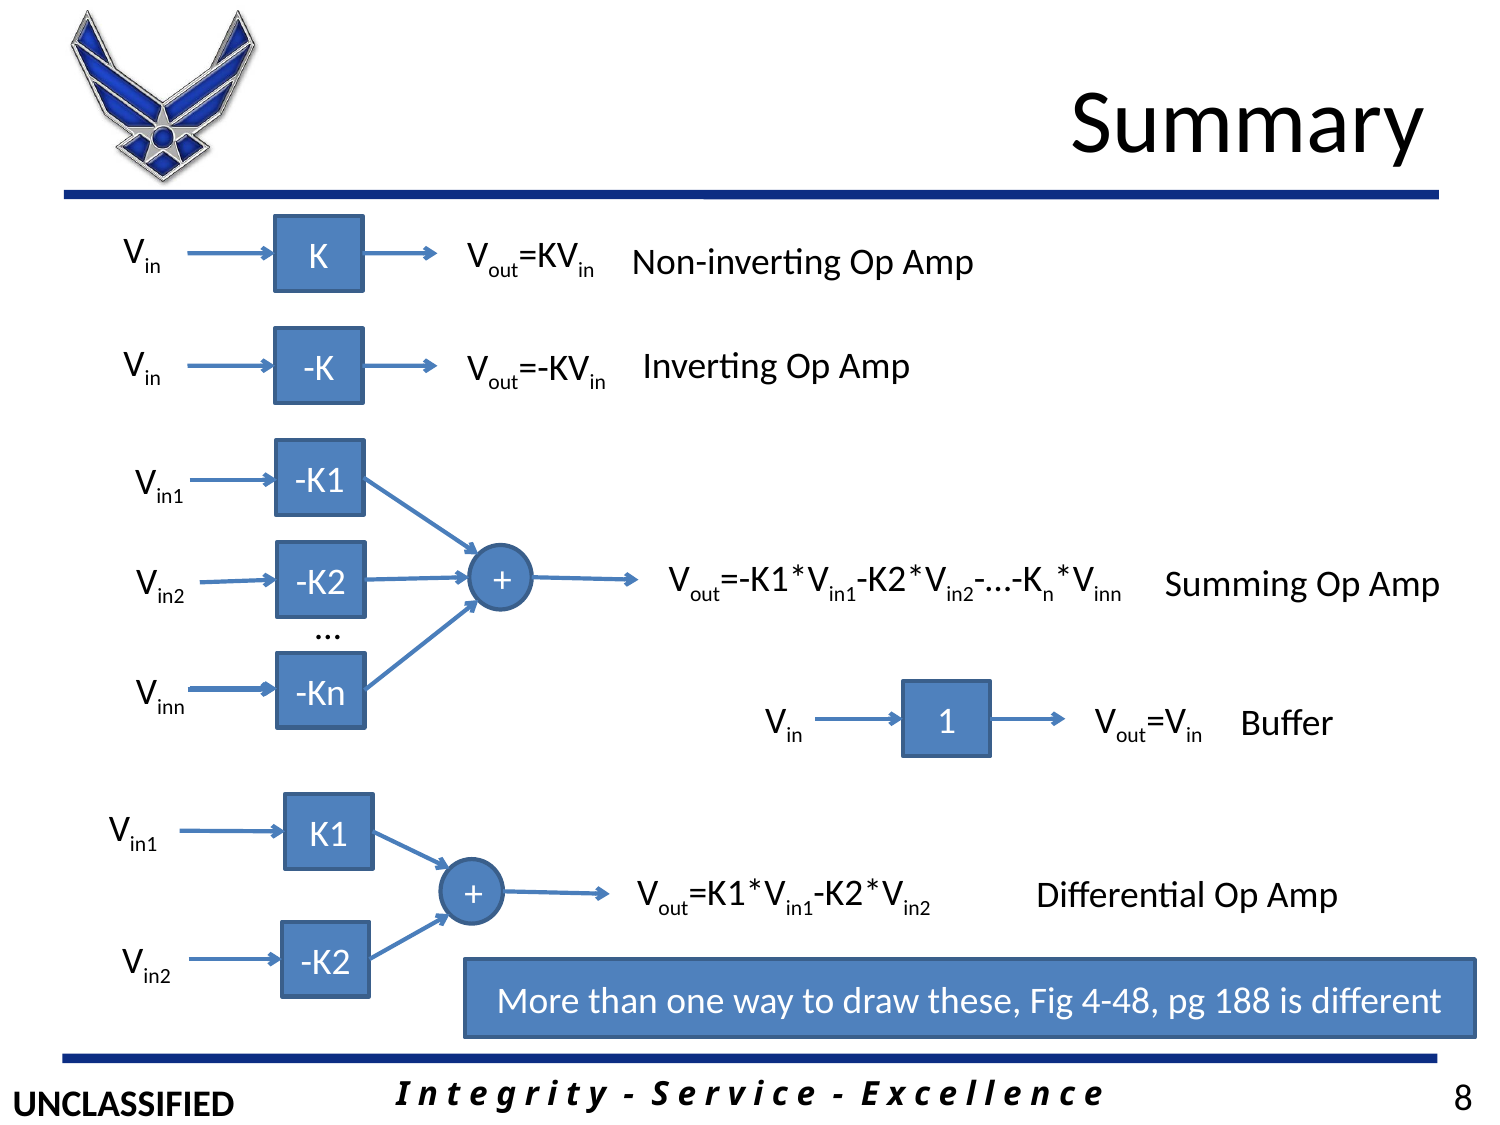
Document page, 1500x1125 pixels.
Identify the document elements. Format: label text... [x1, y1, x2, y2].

text_box + [438, 856, 505, 926]
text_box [372, 831, 450, 869]
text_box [363, 477, 479, 555]
title Summary [270, 45, 1440, 188]
text_box Vin [108, 331, 177, 398]
text_box Buffer [1225, 690, 1349, 750]
text_box -K2 [280, 920, 371, 999]
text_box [364, 576, 470, 580]
text_box Vout=-KVin [452, 335, 622, 402]
text_box Summing Op Amp [1150, 551, 1456, 612]
picture [65, 5, 261, 188]
text_box Vout=Vin [1080, 688, 1218, 755]
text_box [502, 891, 611, 895]
text_box K1 [283, 792, 375, 871]
text_box 1 [901, 679, 992, 758]
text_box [531, 576, 639, 580]
text_box Differential Op Amp [1021, 862, 1354, 922]
text_box Vout=-K1*Vin1-K2*Vin2-…-Kn*Vinn [653, 546, 1137, 613]
text_box + [467, 542, 534, 612]
text_box -K [273, 326, 365, 405]
text_box -K1 [274, 438, 366, 517]
text_box Inverting Op Amp [627, 333, 926, 394]
text_box -Kn [275, 651, 367, 730]
text_box Vin1 [120, 449, 199, 516]
text_box Vin [750, 688, 818, 755]
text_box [369, 913, 450, 960]
text_box Vin2 [107, 928, 186, 995]
text_box Vout=K1*Vin1-K2*Vin2 [622, 861, 946, 927]
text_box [364, 599, 479, 691]
text_box -K2 [275, 540, 367, 619]
text_box More than one way to draw these, Fig 4-48, pg 188 is different [463, 957, 1477, 1039]
text_box Vinn [121, 659, 201, 726]
text_box Non-inverting Op Amp [617, 229, 990, 290]
text_box Vout=KVin [452, 222, 610, 289]
slide_number 8 [1137, 1065, 1488, 1125]
text_box Vin [108, 219, 177, 285]
text_box Vin1 [94, 796, 173, 863]
text_box K [273, 214, 365, 293]
text_box … [300, 594, 356, 655]
text_box Vin2 [121, 549, 200, 616]
